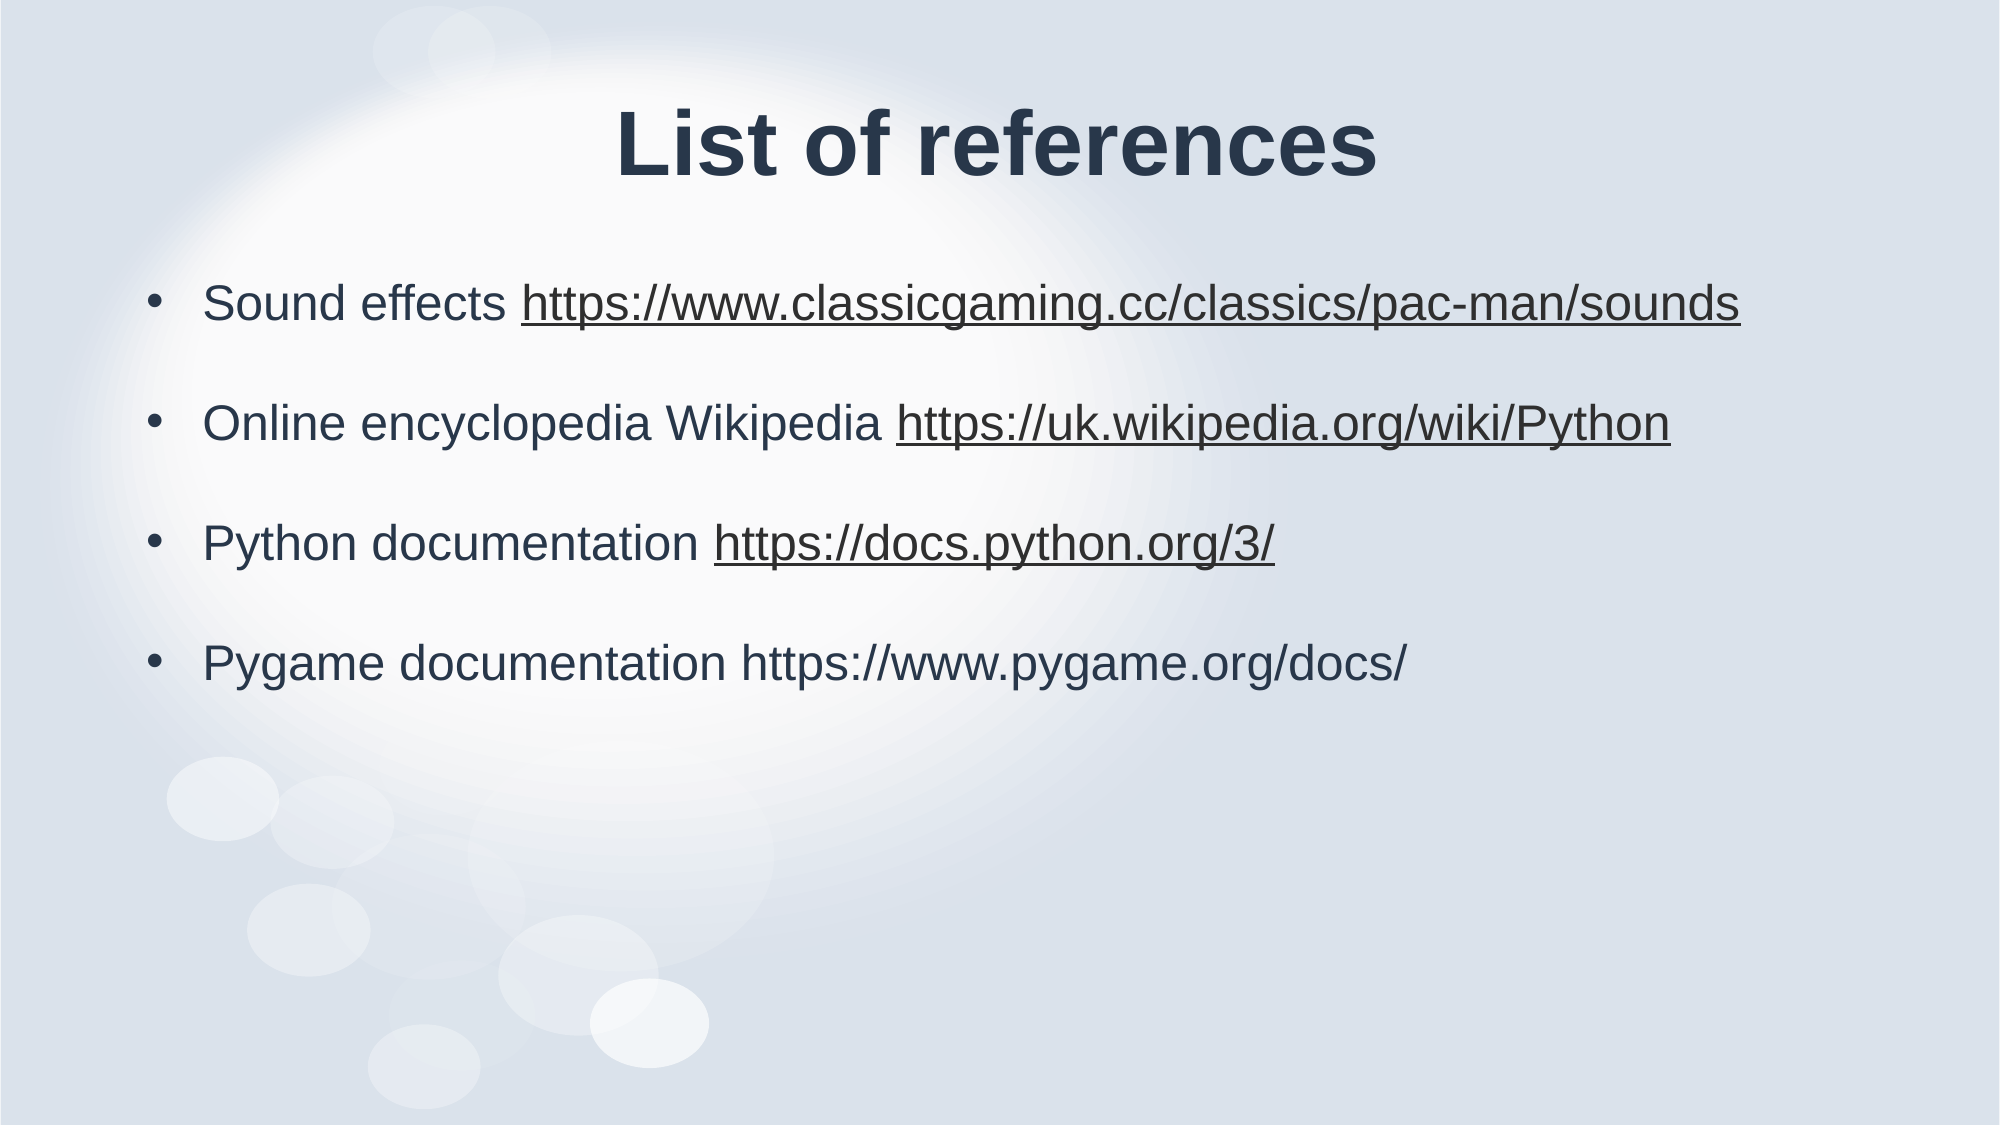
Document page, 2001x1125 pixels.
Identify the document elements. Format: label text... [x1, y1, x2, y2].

title List of references [129, 45, 1867, 233]
list Sound effects https://www.classicgaming.cc/classics/pac-man/sounds Online encyclopedia Wikipedia https://uk.wikipedia.org/wiki/Python Python documentation https://docs.python.org/3/ Pygame documentation https://www.pygame.org/docs/ [131, 262, 1867, 1005]
